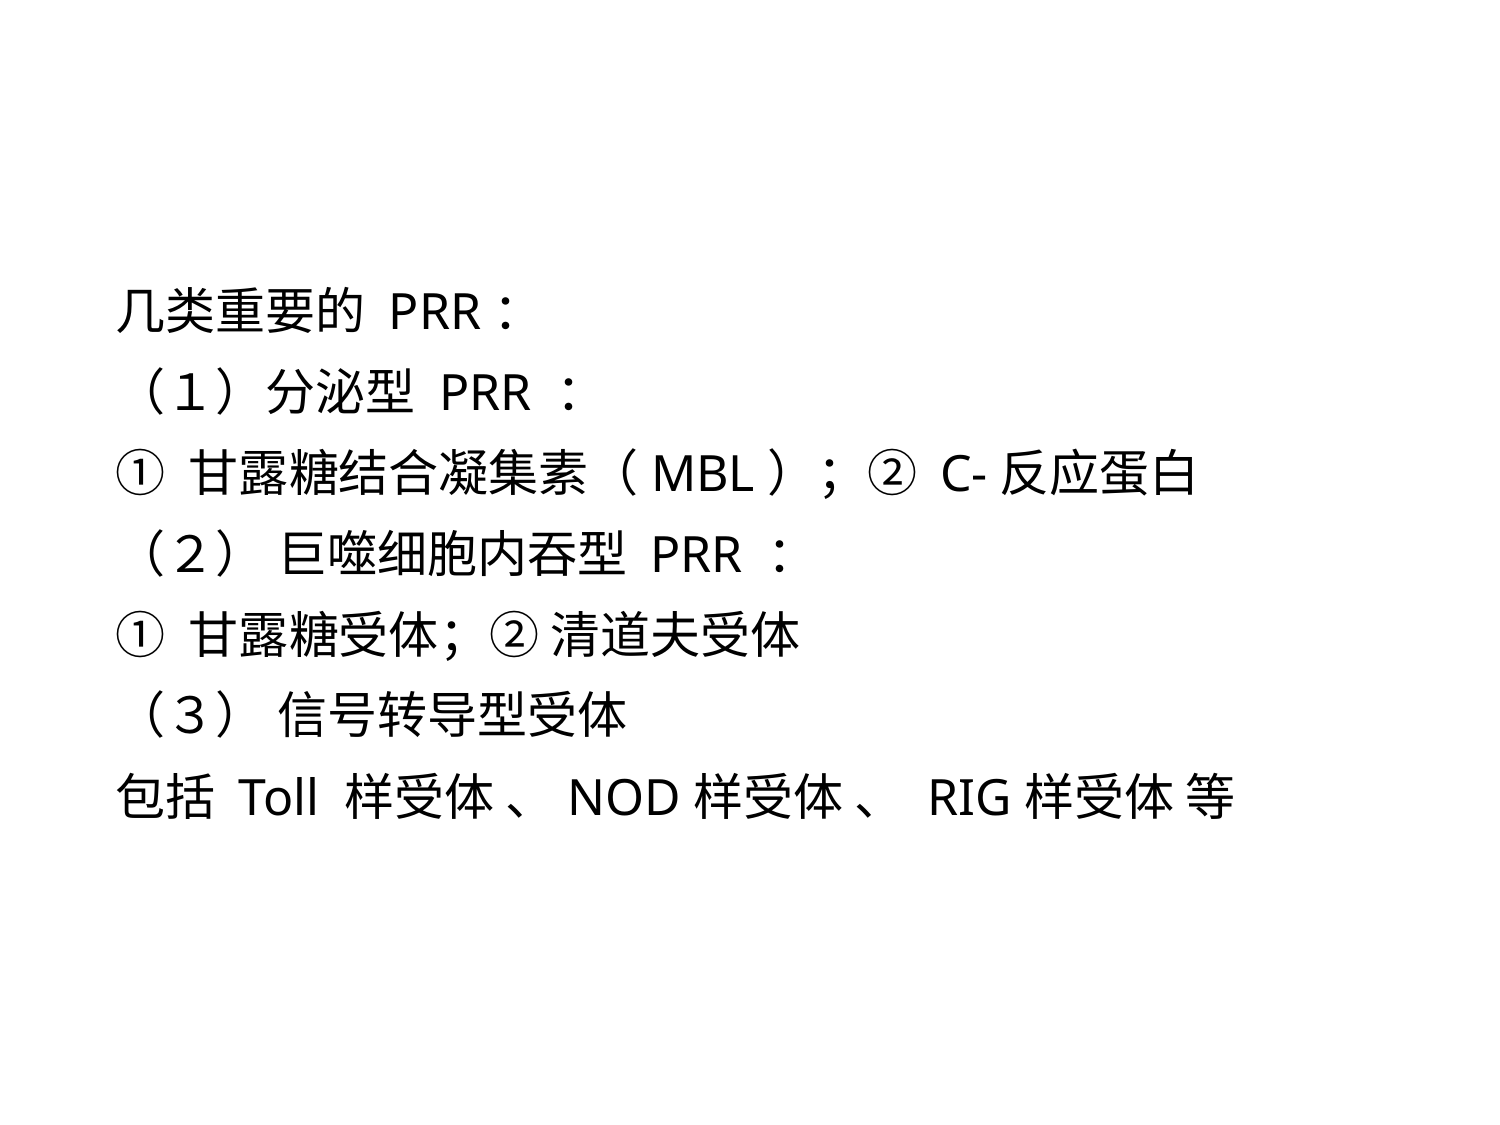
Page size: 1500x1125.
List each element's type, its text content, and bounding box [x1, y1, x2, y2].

list 几类重要的 PRR： （１）分泌型 PRR ： ① 甘露糖结合凝集素（MBL）；② C‐反应蛋白 （２） 巨噬细胞内吞型 PRR ： ① 甘露糖受体；② 清道夫受体 （３） 信号转导型受体 包括 Toll 样受体 、NOD样受体 、 RIG样受体 等 [100, 272, 1395, 866]
